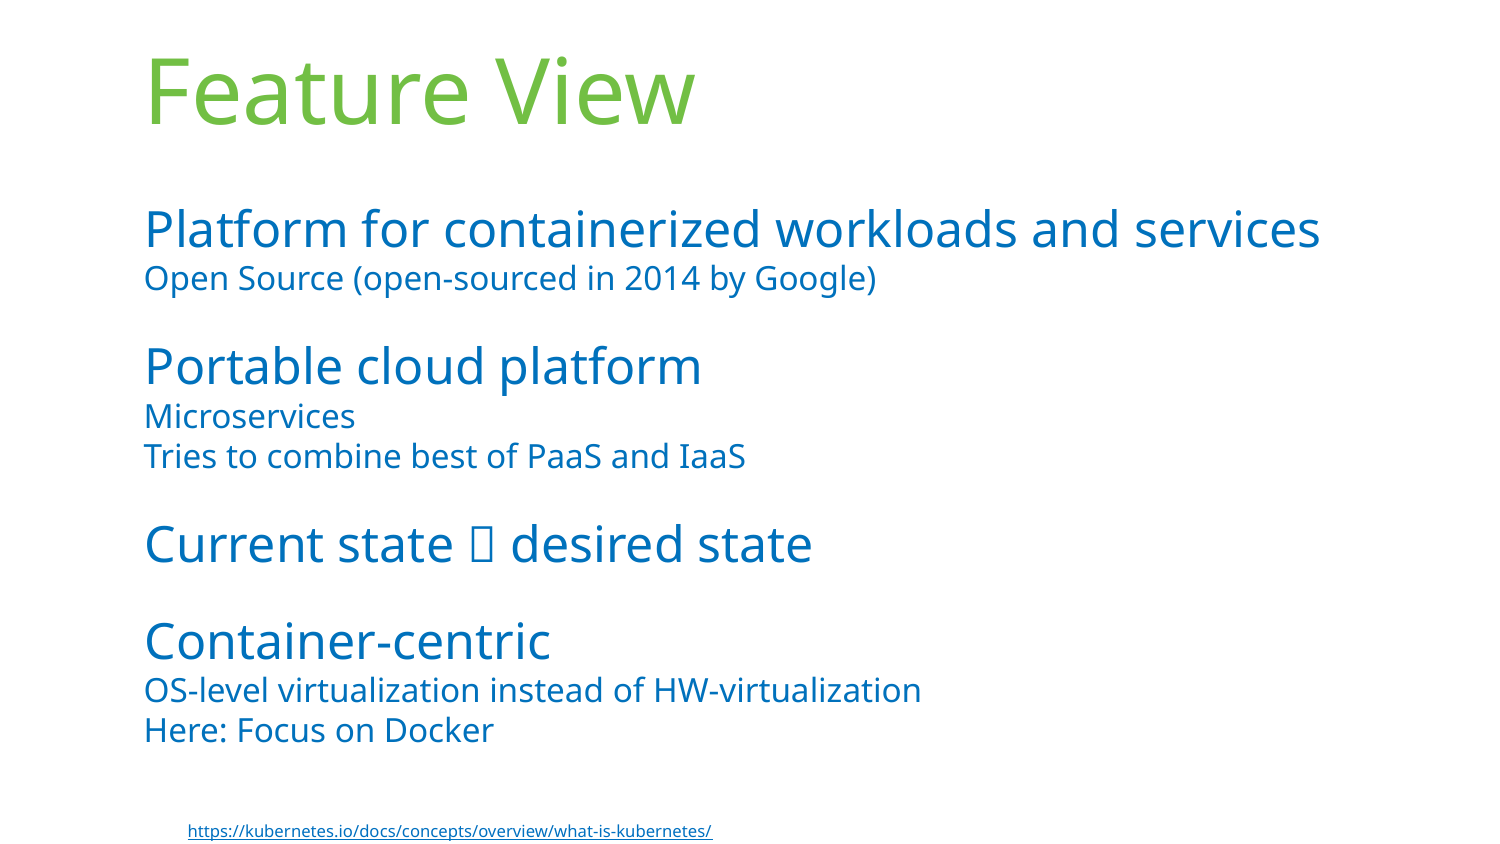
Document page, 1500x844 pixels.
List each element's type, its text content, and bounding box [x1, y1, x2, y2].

list Platform for containerized workloads and services Open Source (open-sourced in 2014 by Google) Portable cloud platform Microservices Tries to combine best of PaaS and IaaS Current state  desired state Container-centric OS-level virtualization instead of HW-virtualization Here: Focus on Docker [143, 197, 1459, 844]
title Feature View [143, 32, 1459, 144]
list https://kubernetes.io/docs/concepts/overview/what-is-kubernetes/ [187, 783, 1459, 844]
